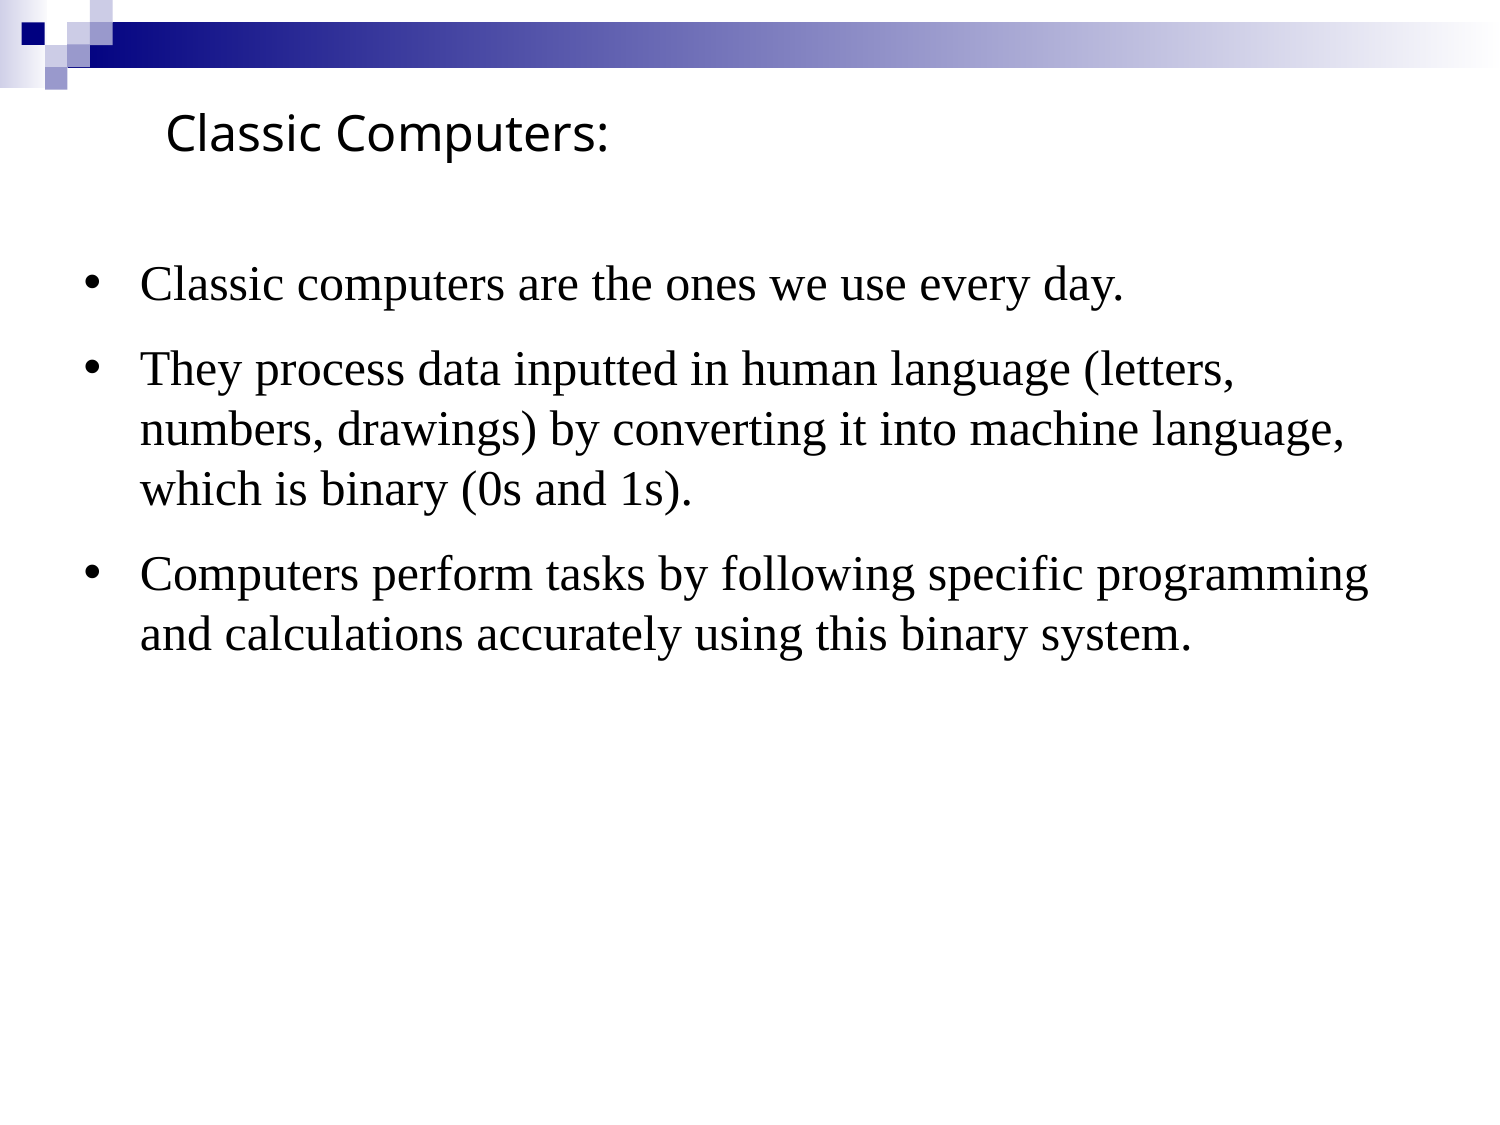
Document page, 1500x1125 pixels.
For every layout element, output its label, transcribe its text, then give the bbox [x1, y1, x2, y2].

text_box Classic computers are the ones we use every day. They process data inputted in human language (letters, numbers, drawings) by converting it into machine language, which is binary (0s and 1s). Computers perform tasks by following specific programming and calculations accurately using this binary system. [68, 243, 1432, 669]
title Classic Computers: [150, 87, 1338, 175]
